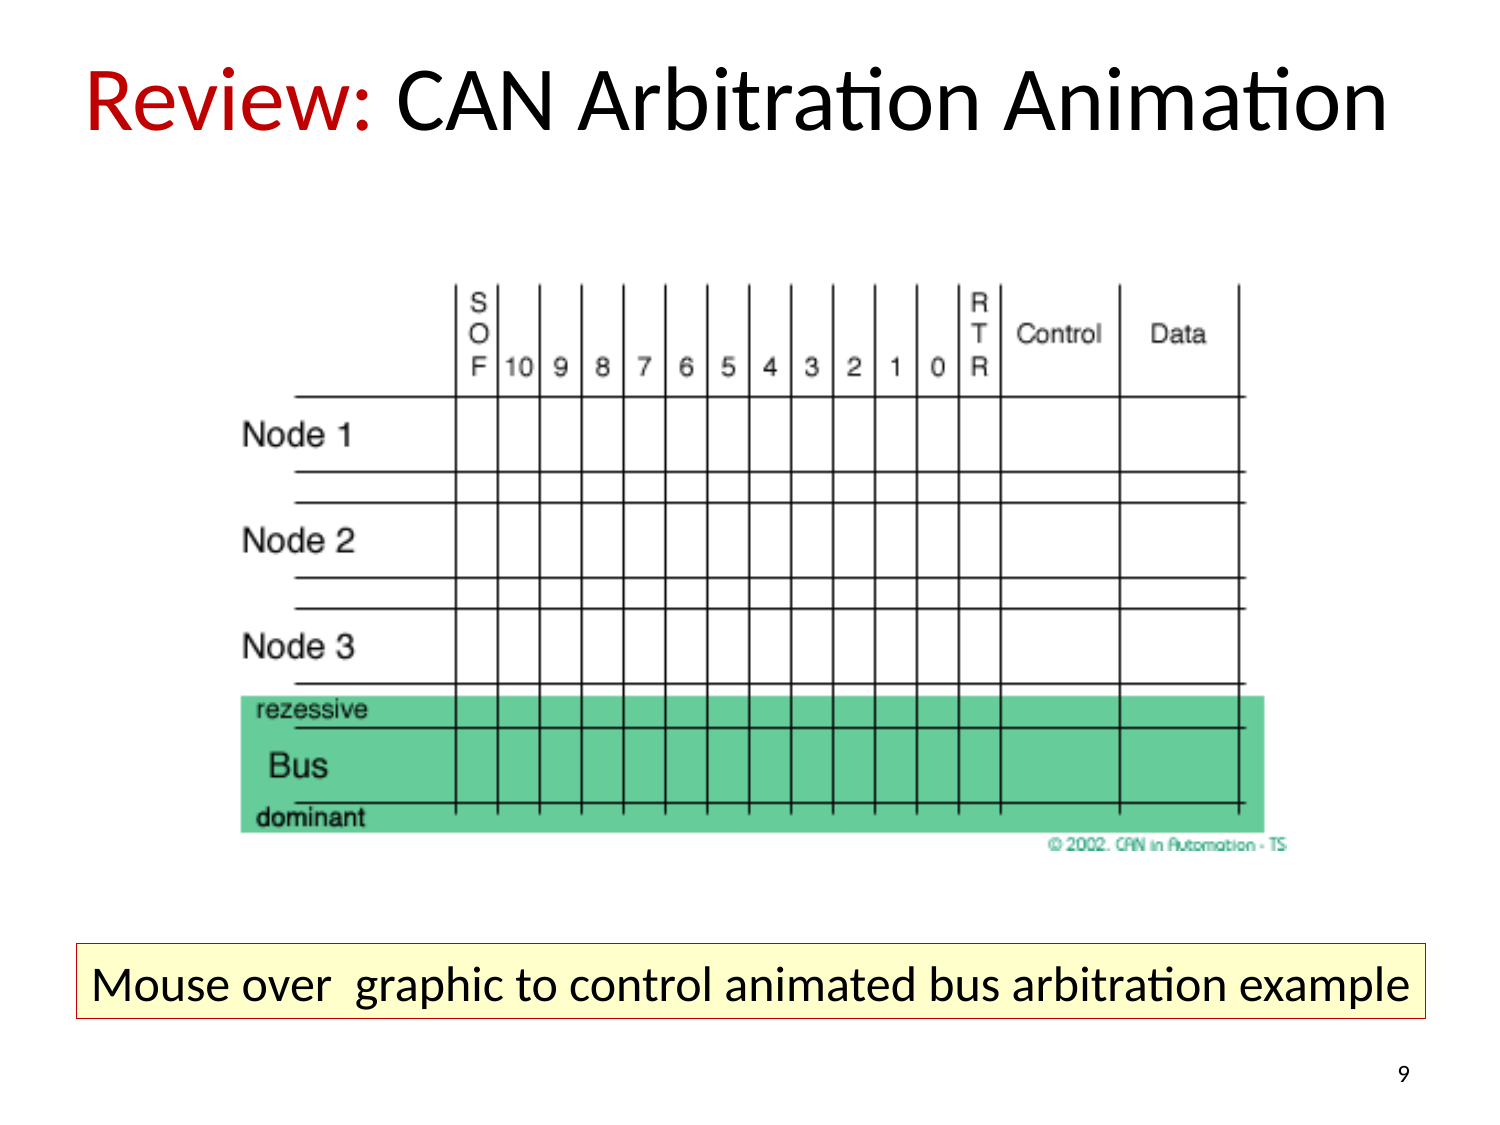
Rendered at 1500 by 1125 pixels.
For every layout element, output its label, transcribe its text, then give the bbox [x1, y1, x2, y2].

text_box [214, 274, 1288, 852]
slide_number 9 [1074, 1042, 1425, 1103]
text_box Mouse over graphic to control animated bus arbitration example [76, 943, 1426, 1019]
title Review: CAN Arbitration Animation [62, 0, 1413, 188]
